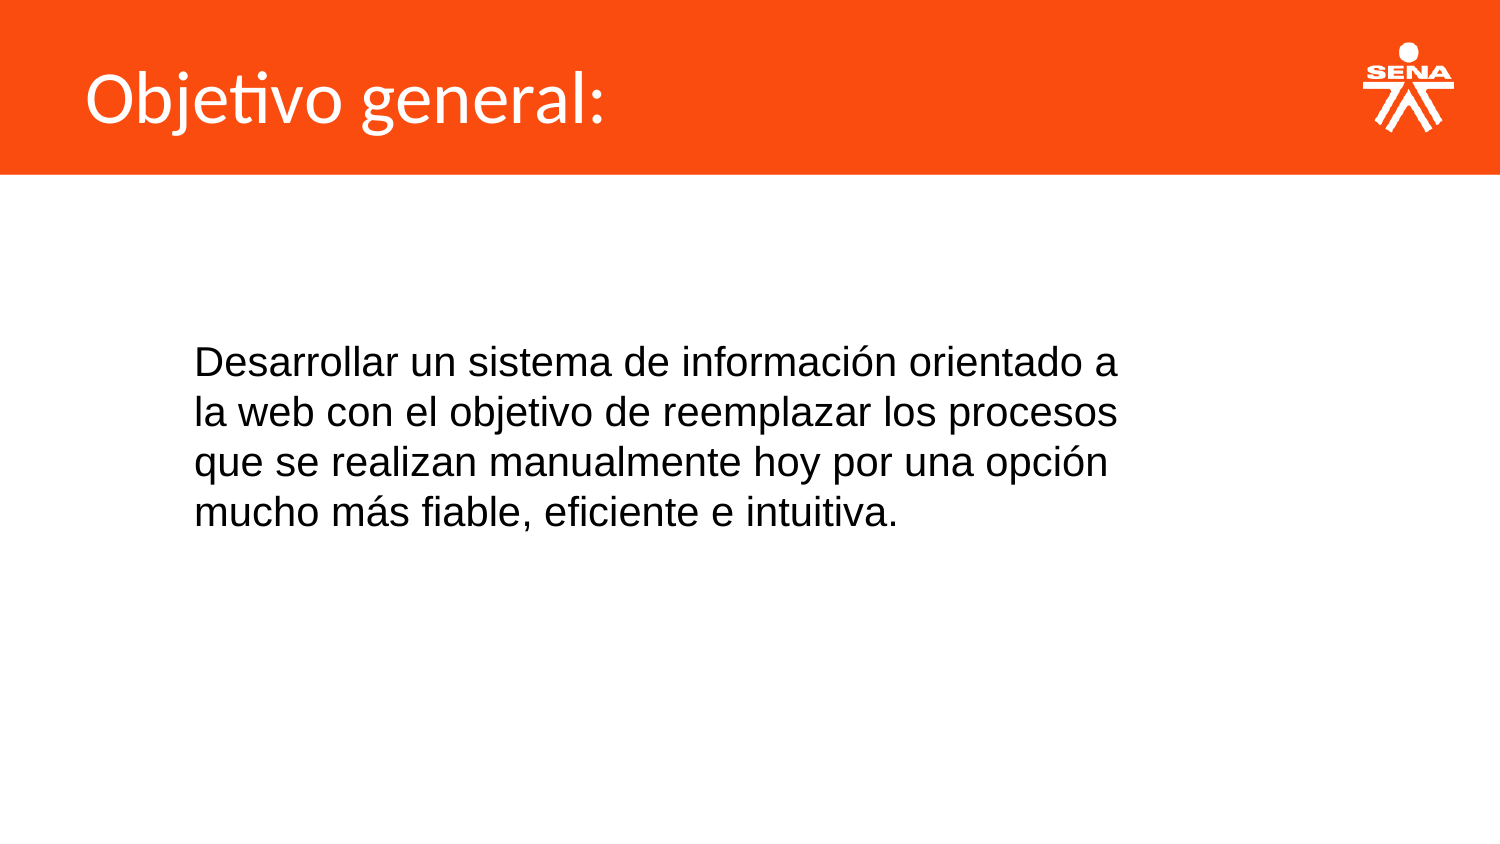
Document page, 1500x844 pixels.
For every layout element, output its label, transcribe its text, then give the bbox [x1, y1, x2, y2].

text_box Desarrollar un sistema de información orientado a la web con el objetivo de reemplazar los procesos que se realizan manualmente hoy por una opción mucho más fiable, eficiente e intuitiva. [70, 327, 1165, 732]
picture [0, 0, 1500, 844]
text_box Objetivo general: [70, 41, 628, 147]
